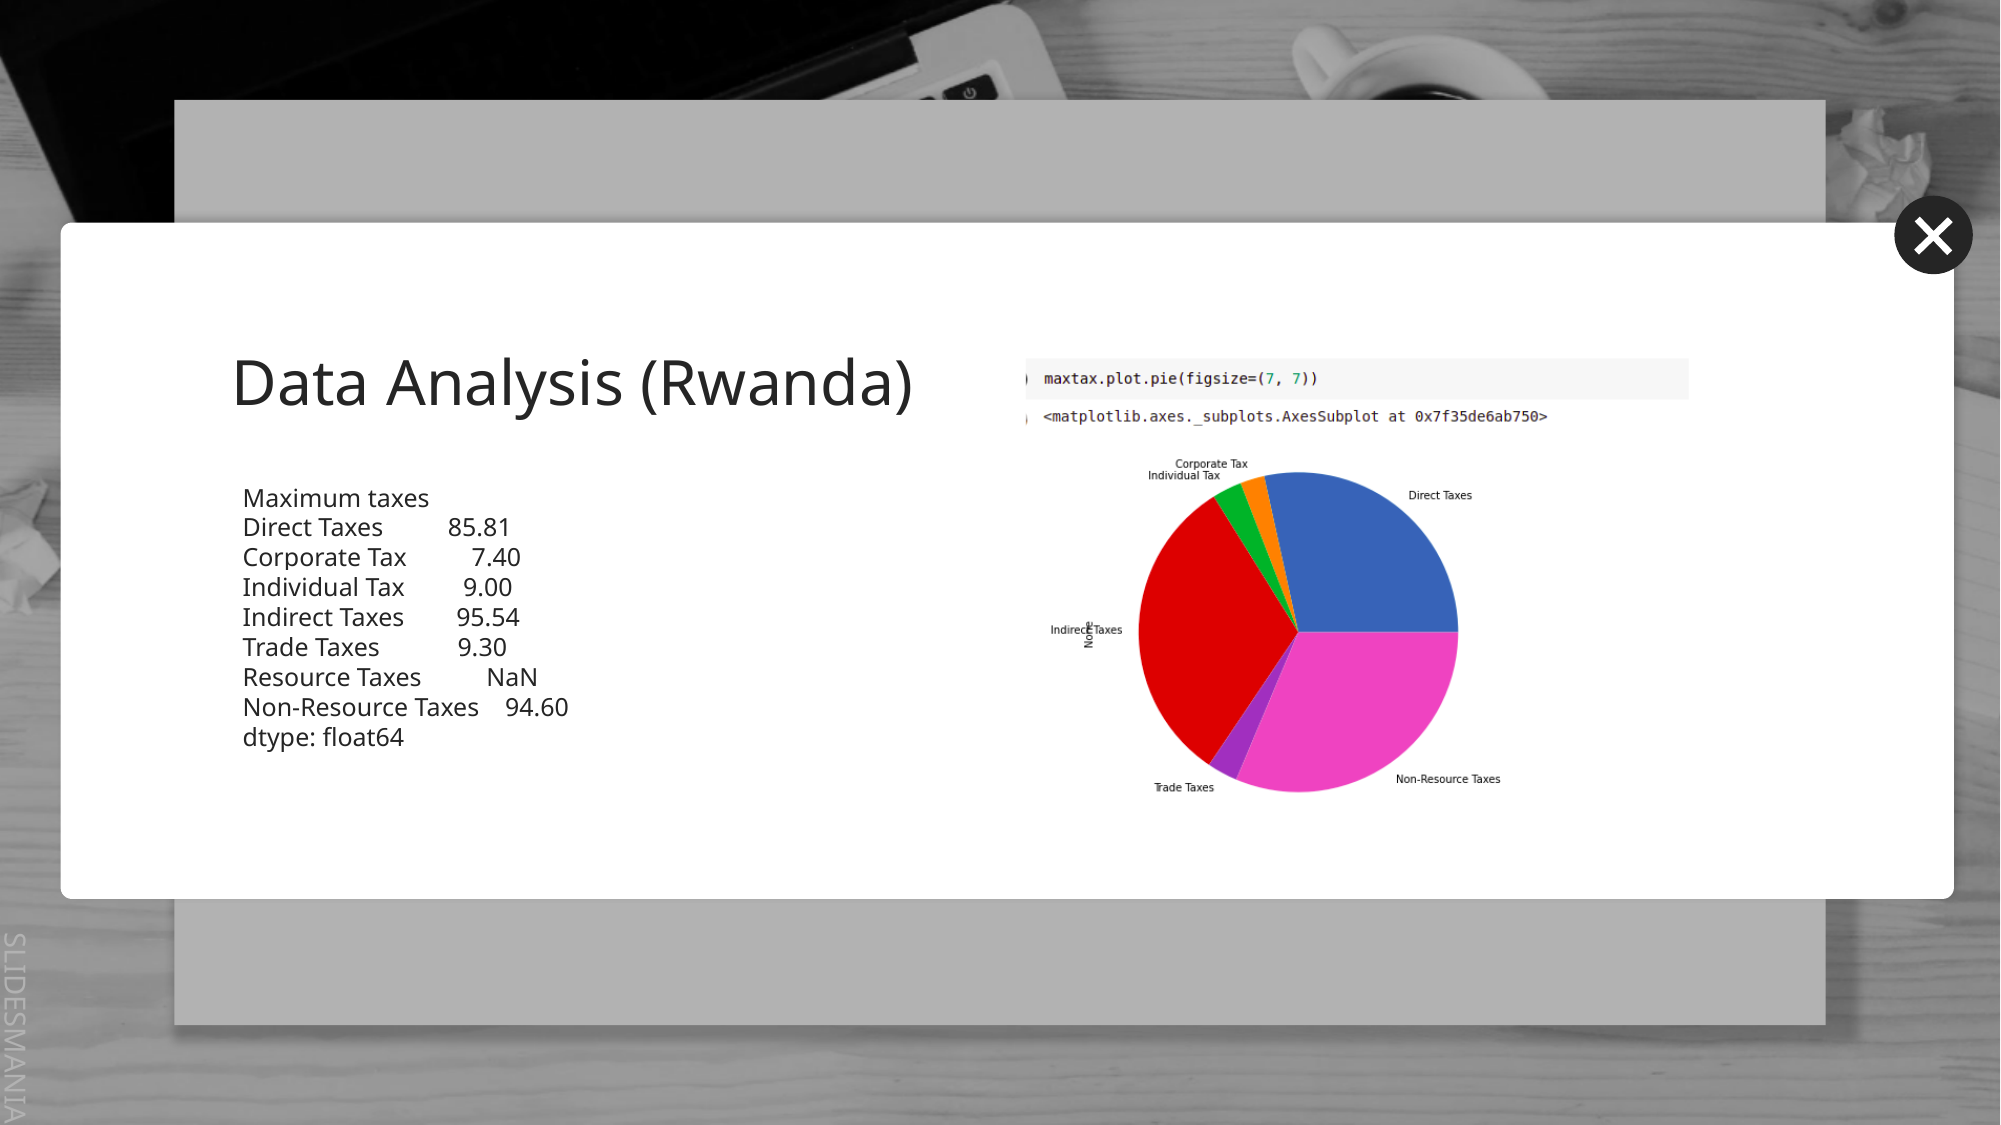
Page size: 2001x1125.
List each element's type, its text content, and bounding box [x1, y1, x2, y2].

text_box Maximum taxes Direct Taxes 85.81 Corporate Tax 7.40 Individual Tax 9.00 Indirect Taxes 95.54 Trade Taxes 9.30 Resource Taxes NaN Non-Resource Taxes 94.60 dtype: float64 [227, 467, 840, 767]
picture [0, 0, 2001, 1125]
title Data Analysis (Rwanda) [211, 312, 1825, 439]
text_box [1894, 195, 1973, 275]
